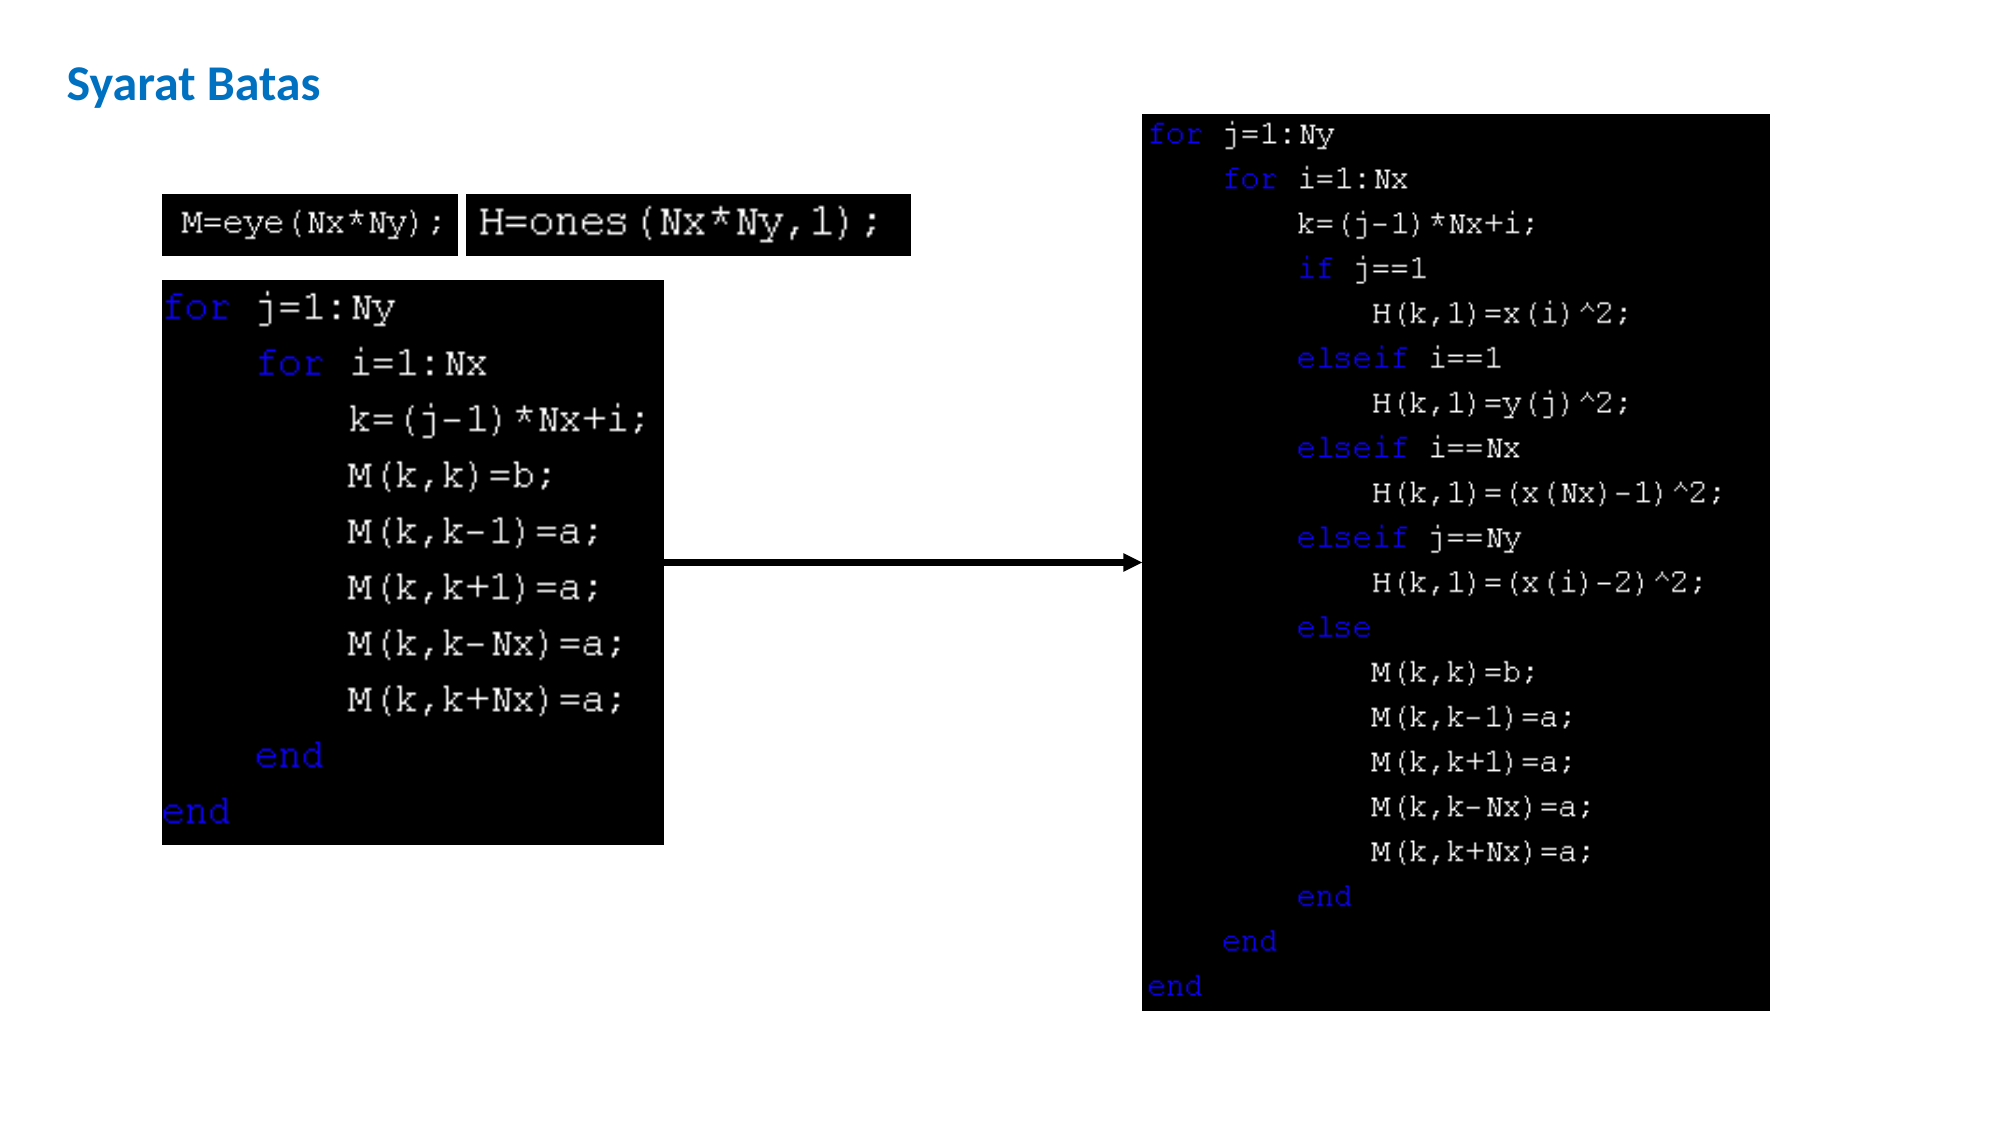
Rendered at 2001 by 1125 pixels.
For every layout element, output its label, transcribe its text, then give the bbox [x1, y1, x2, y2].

picture [162, 194, 458, 256]
picture [1142, 114, 1770, 1011]
picture [466, 194, 911, 256]
text_box Syarat Batas [51, 43, 336, 118]
picture [162, 280, 664, 845]
